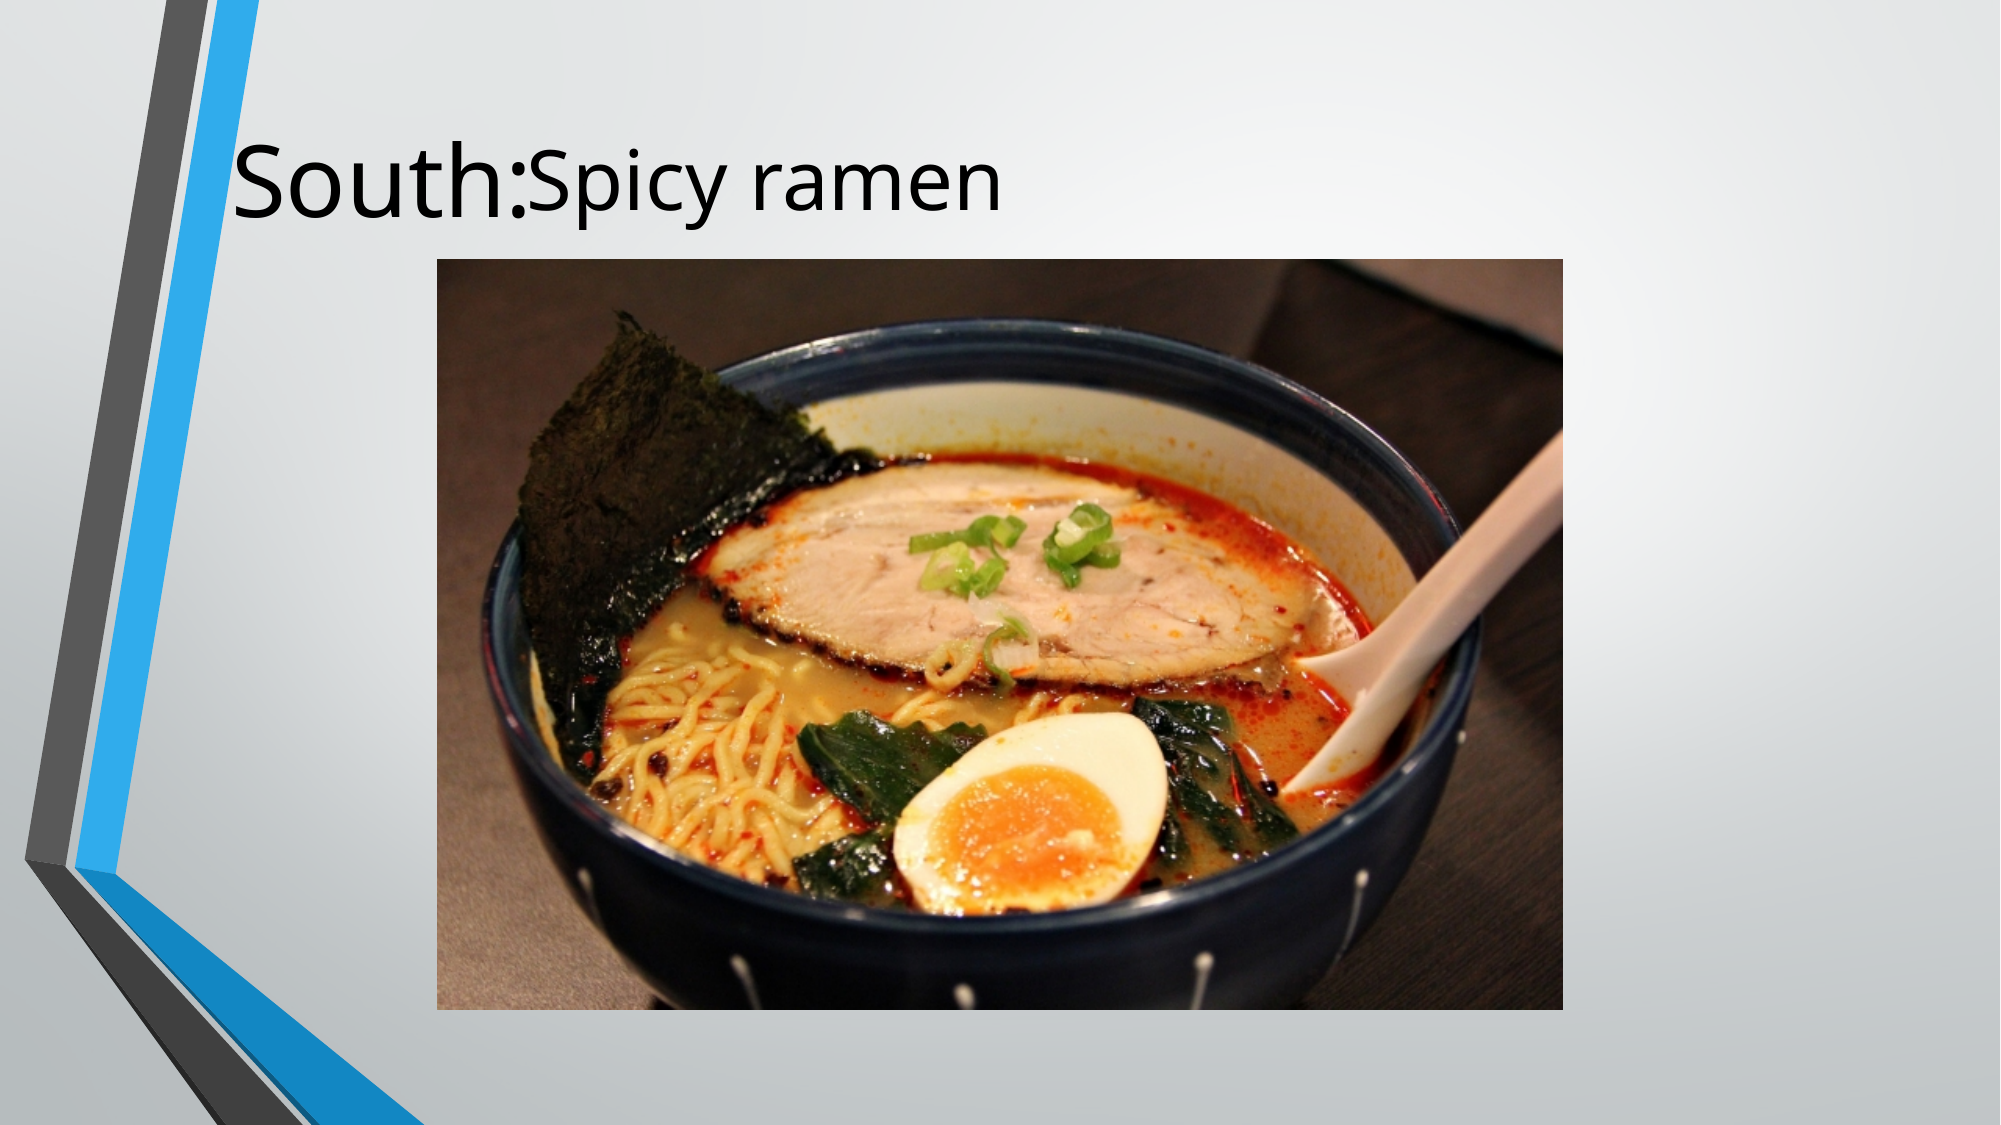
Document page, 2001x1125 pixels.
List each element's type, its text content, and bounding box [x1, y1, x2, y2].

picture [437, 258, 1563, 1010]
text_box South: [216, 110, 548, 245]
text_box Spicy ramen [511, 120, 1020, 235]
